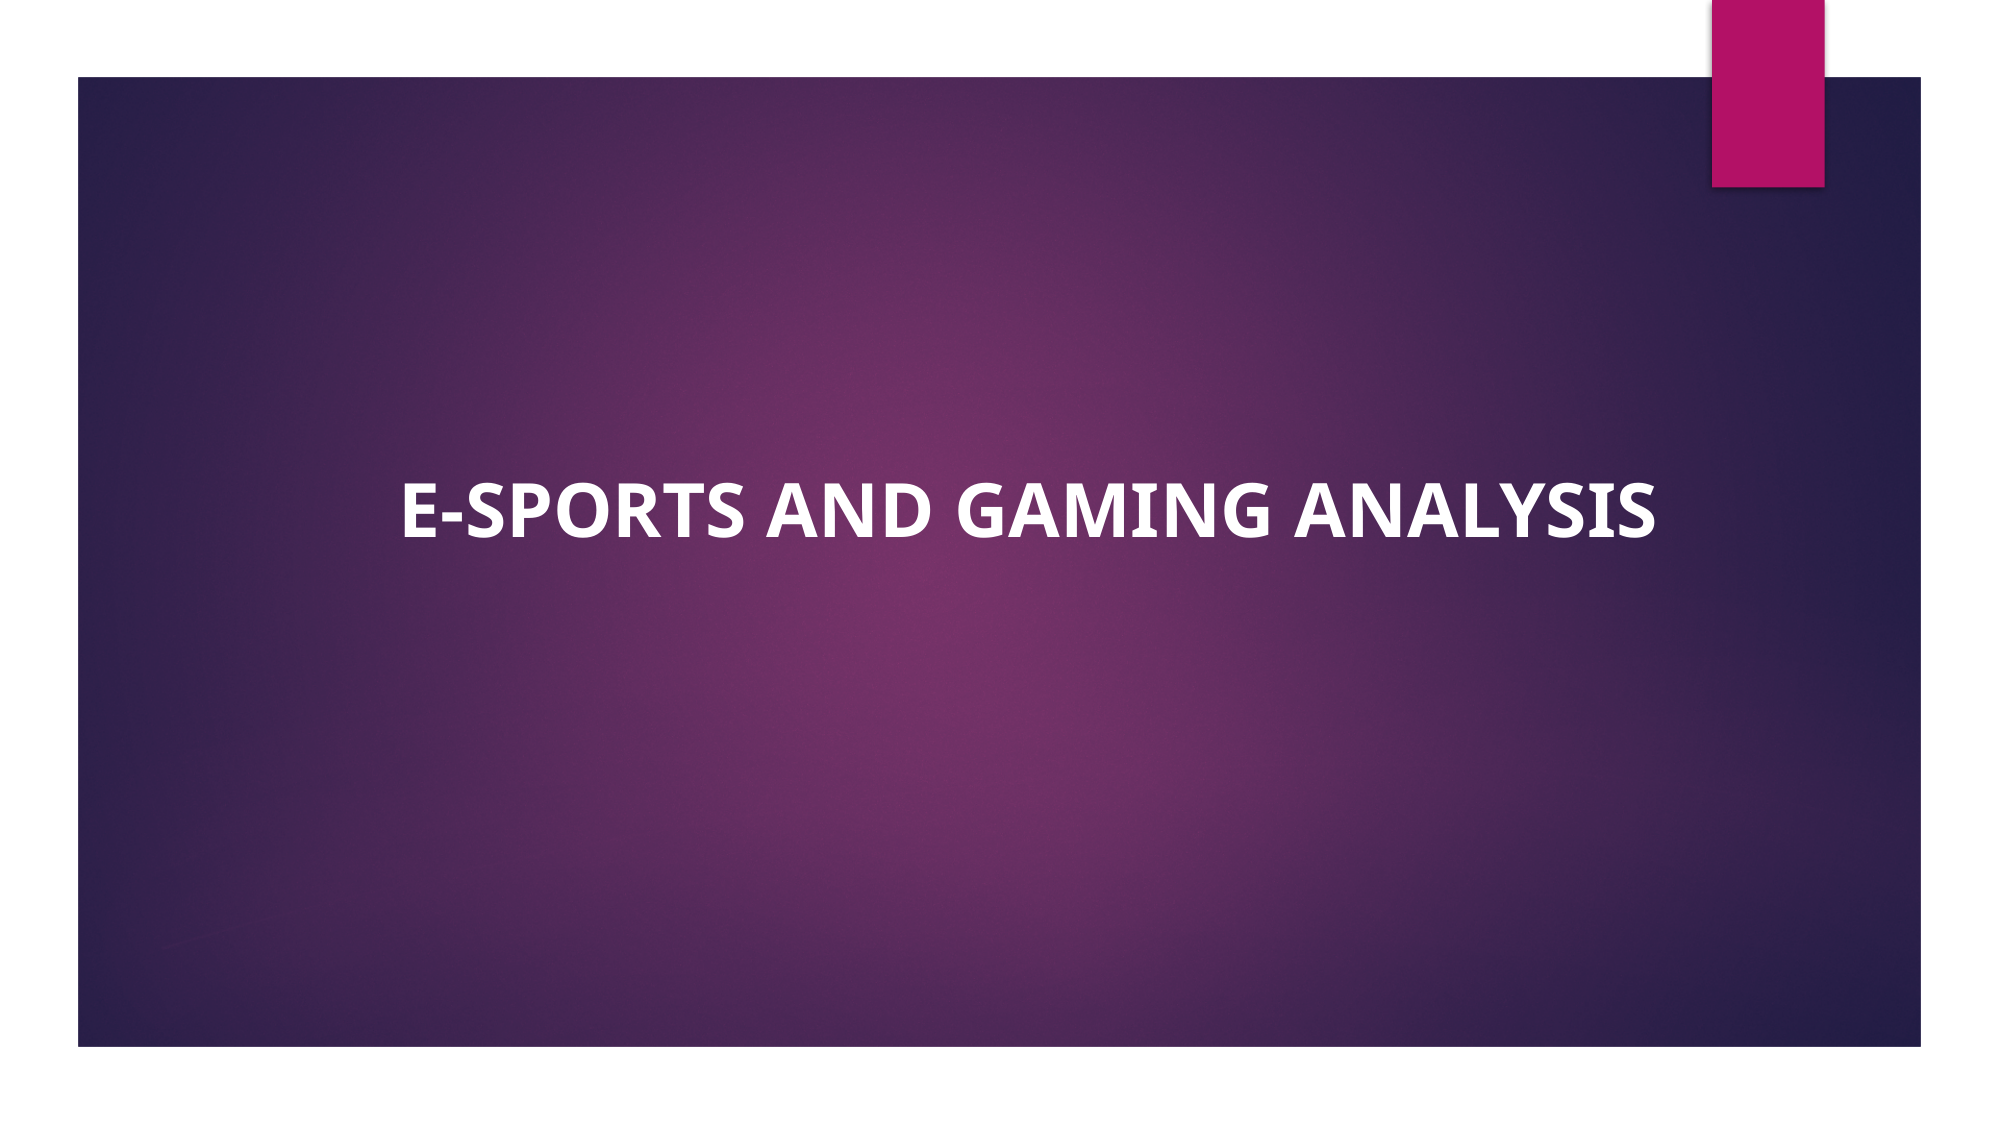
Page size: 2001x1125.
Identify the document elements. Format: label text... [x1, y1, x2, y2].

subtitle E-SPORTS AND GAMING ANALYSIS [307, 455, 1750, 642]
